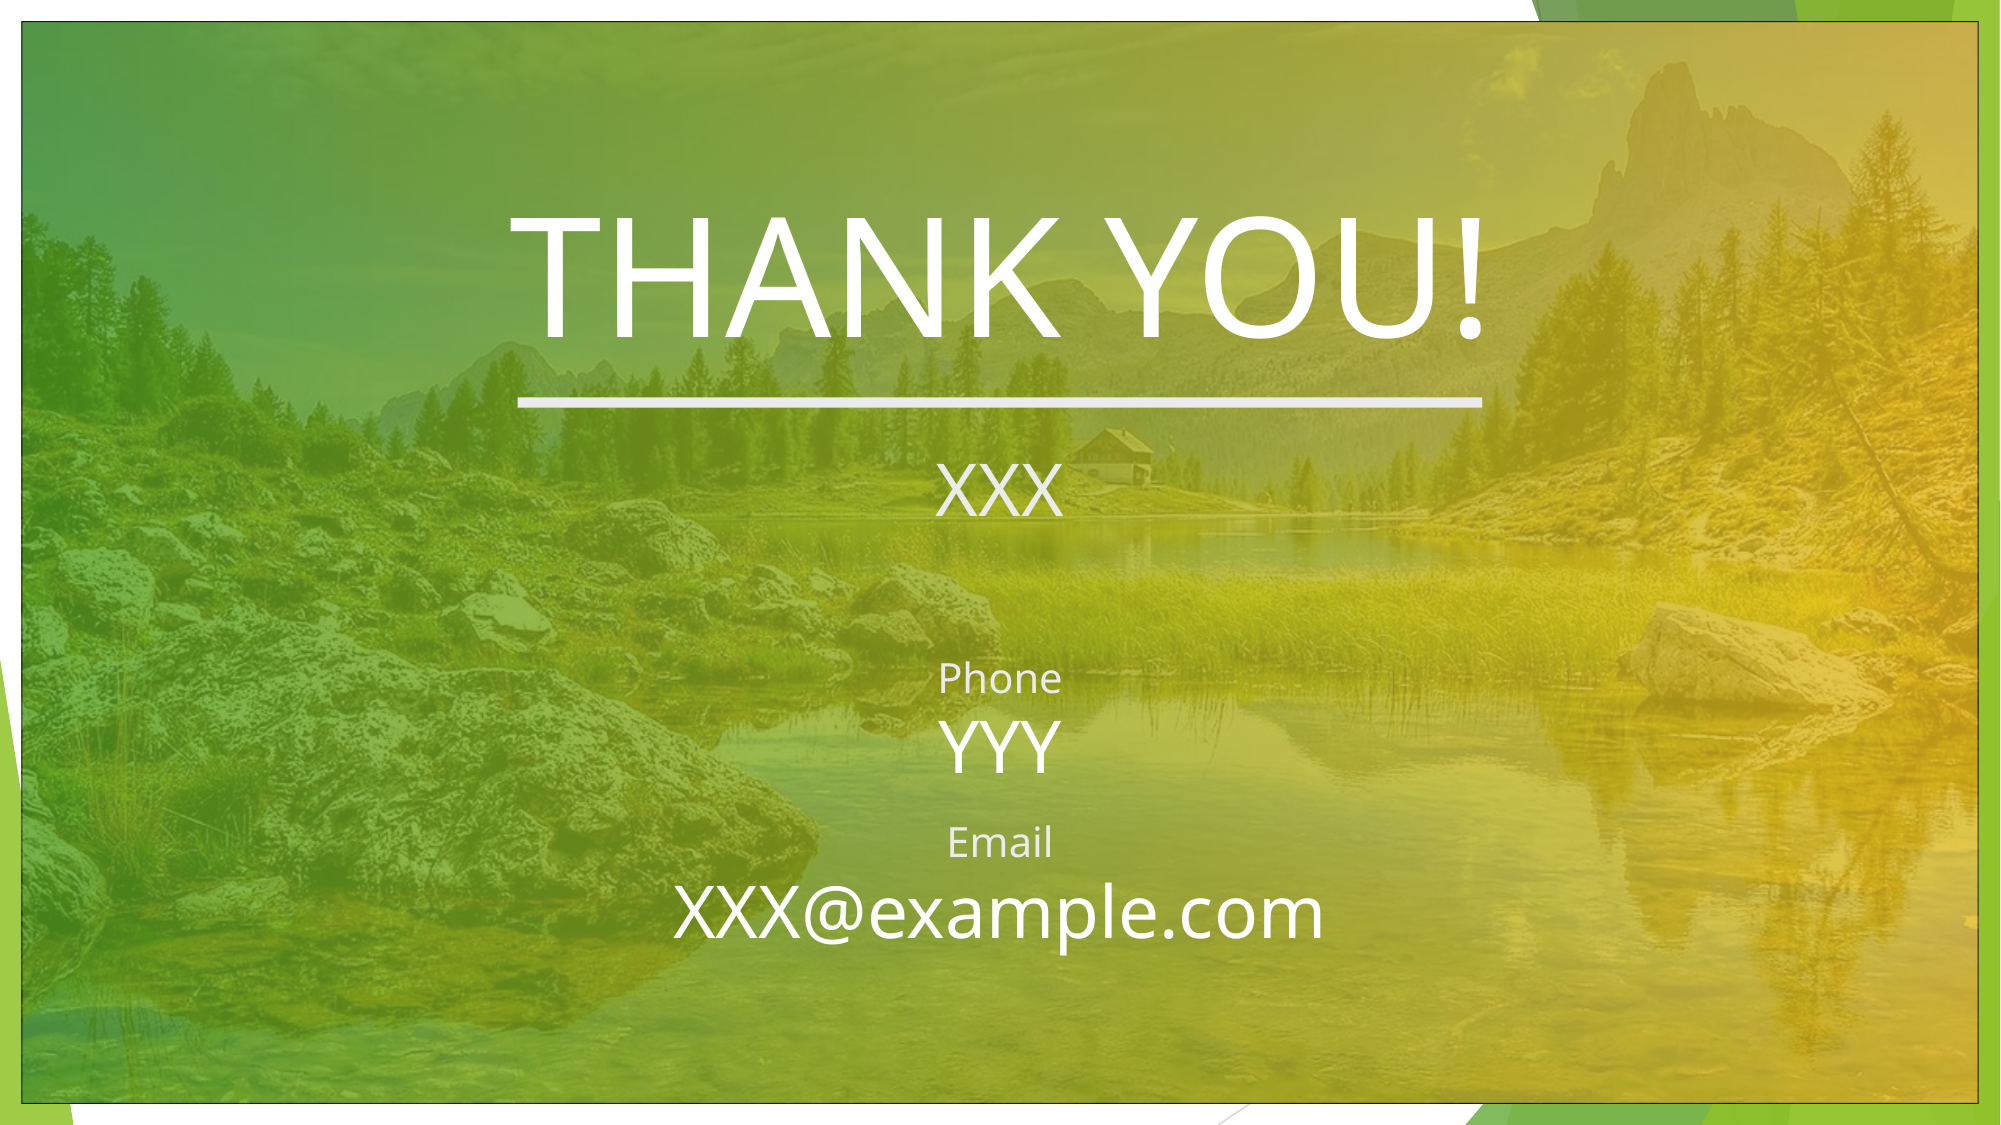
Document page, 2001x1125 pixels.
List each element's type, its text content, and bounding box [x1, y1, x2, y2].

title THANK YOU! [172, 162, 1830, 412]
list YYY [641, 692, 1359, 771]
picture [21, 21, 1979, 1104]
list XXX [172, 435, 1828, 535]
list XXX@example.com [514, 858, 1486, 936]
list Email [641, 808, 1359, 856]
list Phone [641, 644, 1359, 692]
